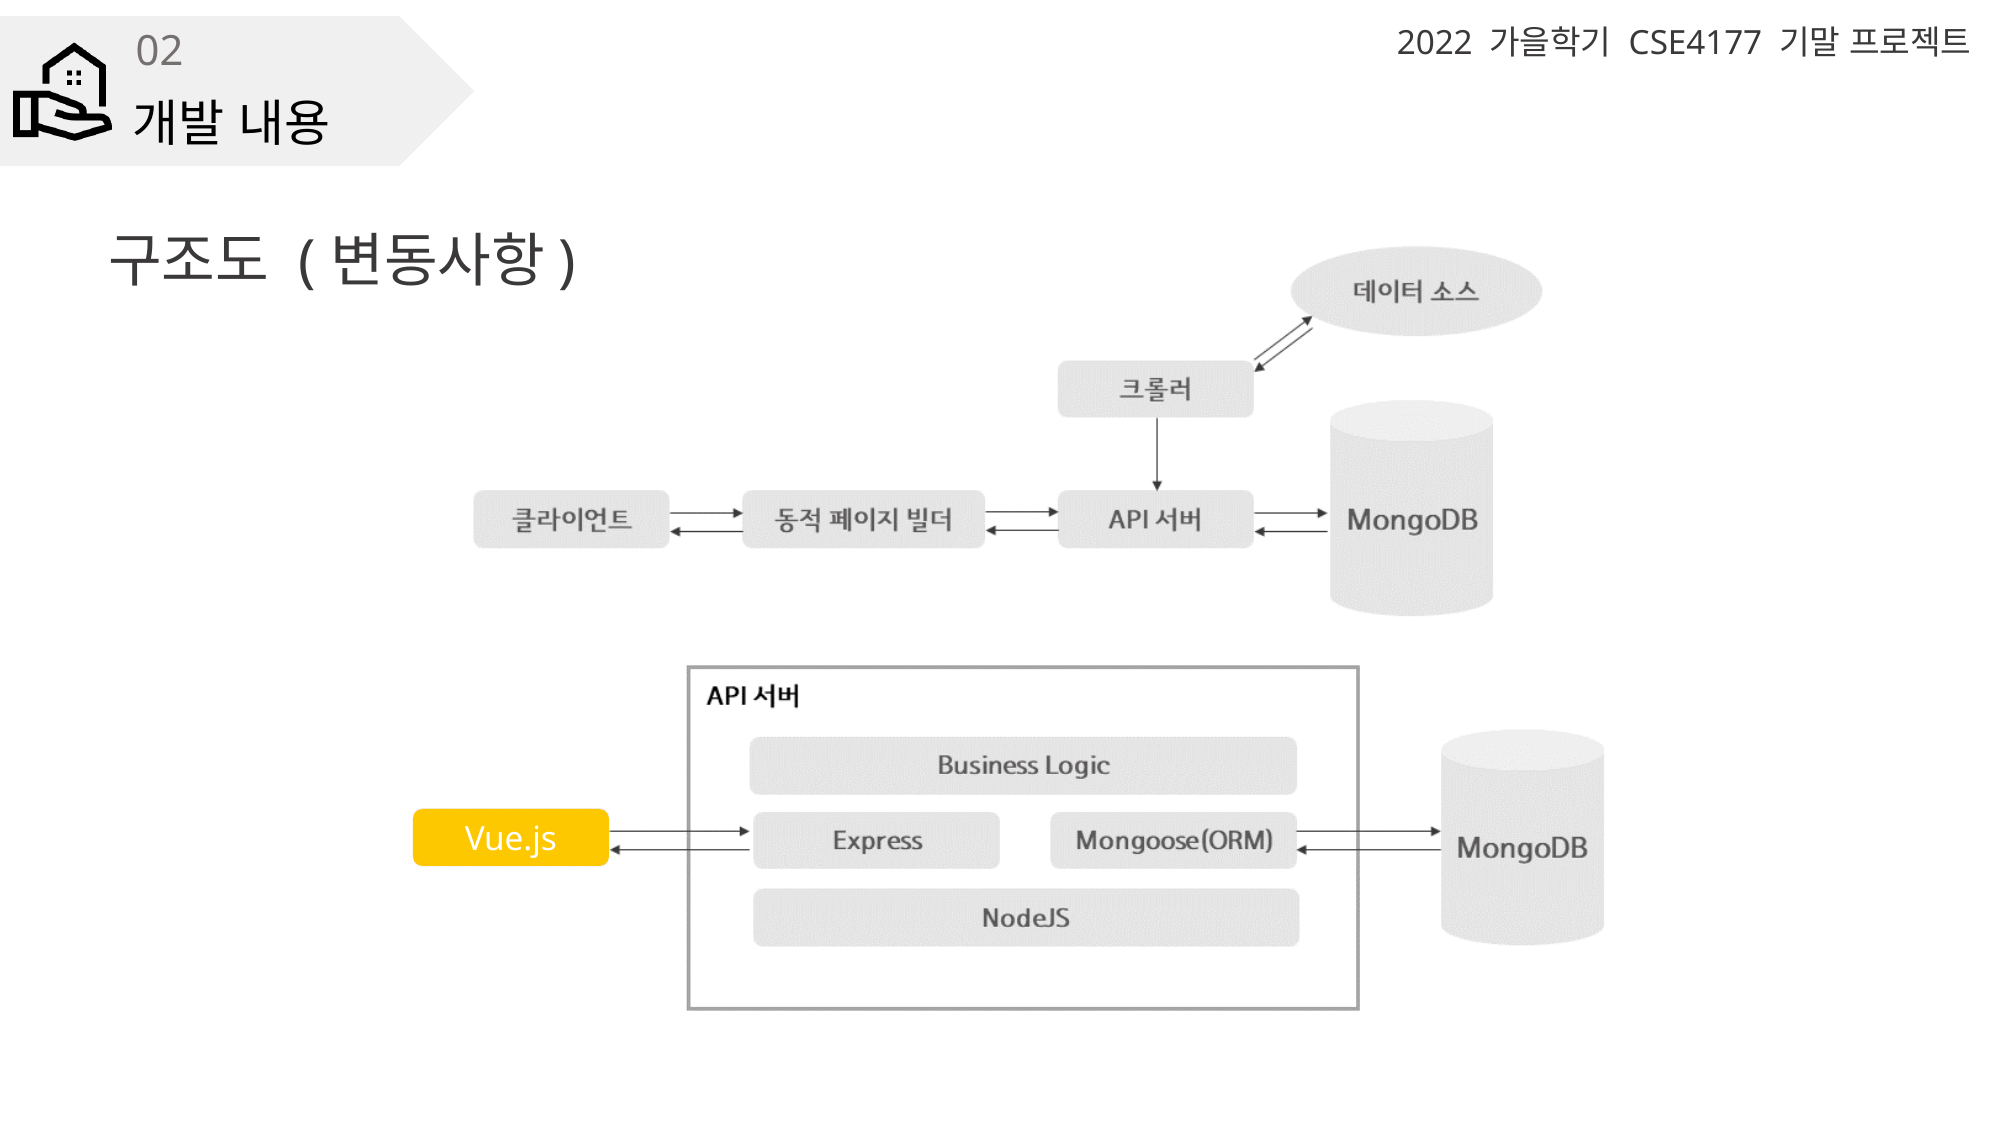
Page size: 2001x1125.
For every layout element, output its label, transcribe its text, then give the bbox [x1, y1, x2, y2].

picture [211, 182, 1789, 1070]
text_box 2022 가을학기 CSE4177 기말 프로젝트 [1382, 14, 1987, 70]
text_box 구조도 (변동사항) [93, 215, 211, 301]
picture [8, 35, 121, 148]
text_box [0, 16, 475, 167]
text_box 개발 내용 [117, 84, 345, 159]
text_box 02 [120, 16, 199, 81]
